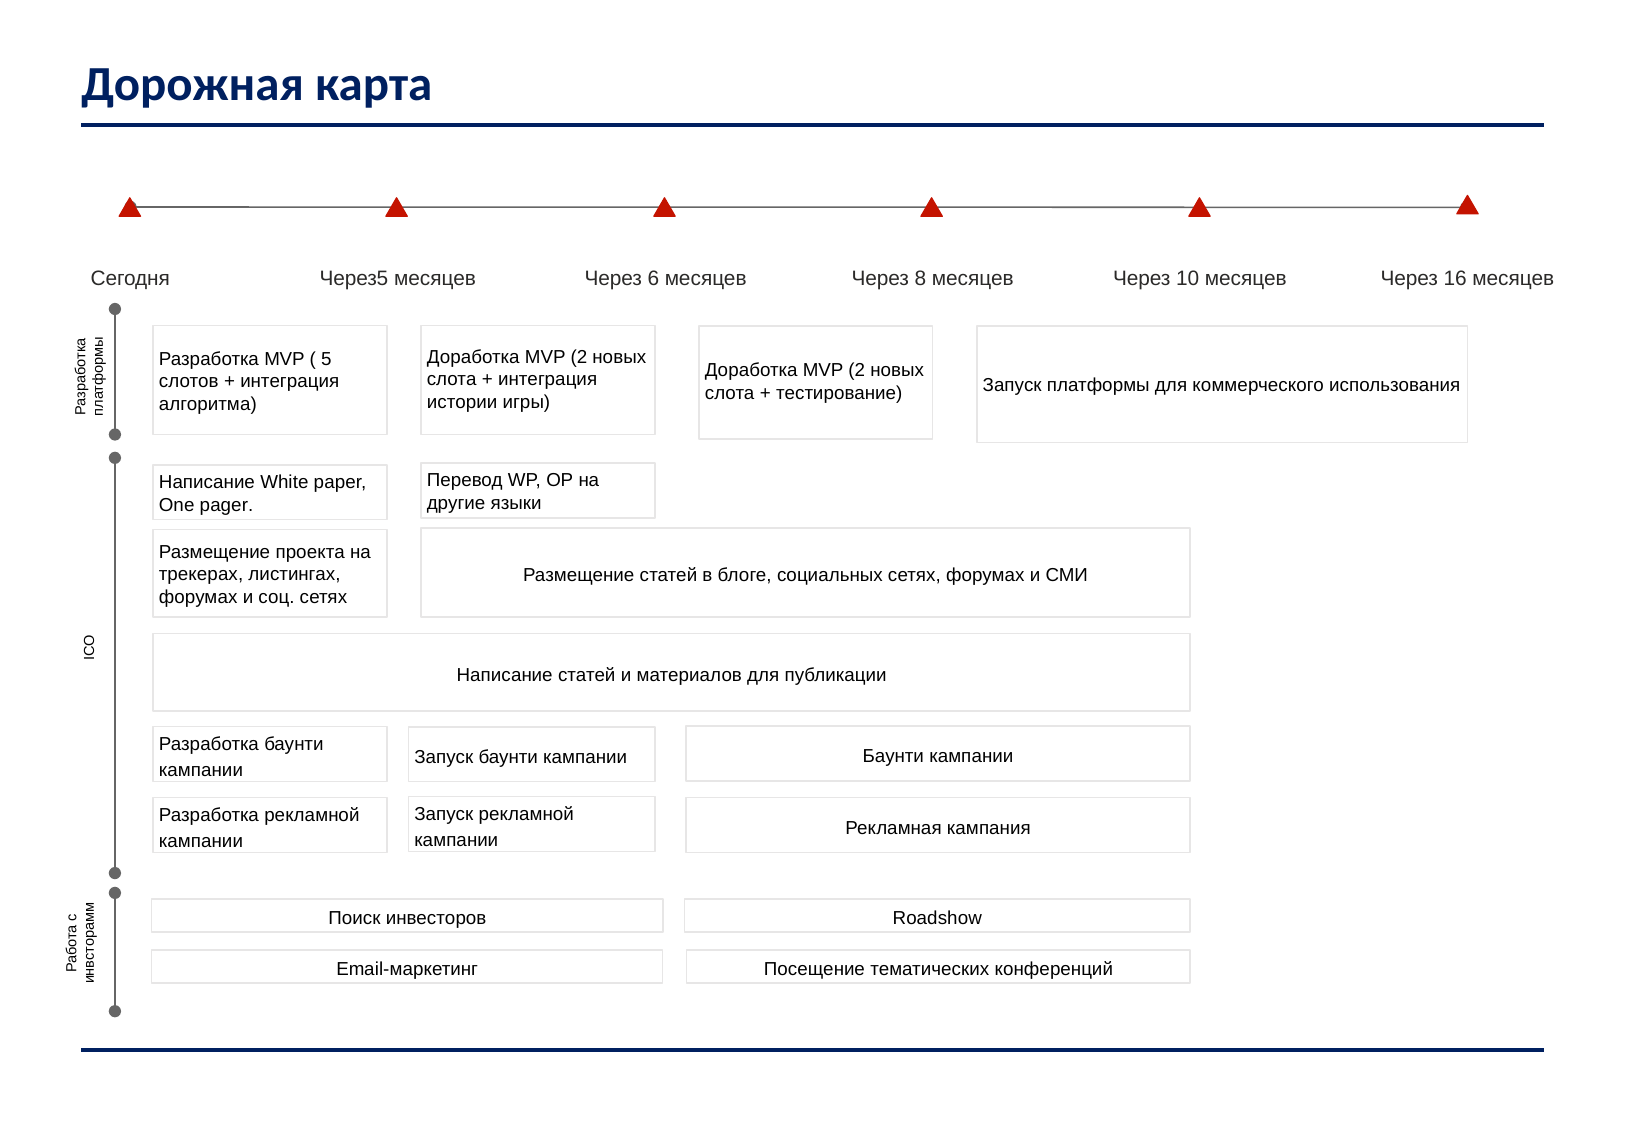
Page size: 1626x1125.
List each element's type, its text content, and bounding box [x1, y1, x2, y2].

text_box Разработка платформы [69, 331, 108, 422]
text_box Через 6 месяцев [575, 256, 756, 297]
text_box ICO [77, 602, 99, 694]
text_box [118, 195, 1479, 217]
text_box Написание White paper, One pager. [151, 463, 389, 522]
text_box Работа с инвсторамм [60, 898, 99, 989]
text_box Написание статей и материалов для публикации [151, 631, 1192, 713]
text_box Через5 месяцев [307, 256, 488, 297]
text_box Сегодня [75, 256, 185, 297]
text_box Рекламная кампания [684, 796, 1192, 854]
text_box Доработка MVP (2 новых слота + интеграция истории игры) [419, 324, 657, 437]
text_box Размещение проекта на трекерах, листингах, форумах и соц. сетях [151, 527, 389, 619]
text_box Доработка MVP (2 новых слота + тестирование) [697, 324, 935, 441]
text_box Разработка MVP ( 5 слотов + интеграция алгоритма) [151, 324, 389, 437]
text_box Разработка баунти кампании [151, 725, 389, 783]
text_box Посещение тематических конференций [685, 948, 1192, 985]
text_box Поиск инвесторов [150, 897, 665, 934]
text_box Баунти кампании [684, 724, 1192, 783]
text_box Размещение статей в блоге, социальных сетях, форумах и СМИ [419, 526, 1192, 619]
text_box Roadshow [682, 897, 1192, 934]
title Дорожная карта [81, 59, 1249, 119]
text_box Запуск рекламной кампании [406, 795, 657, 853]
text_box Email-маркетинг [150, 948, 664, 985]
text_box Запуск баунти кампании [406, 725, 657, 784]
text_box Перевод WP, OP на другие языки [419, 461, 657, 520]
text_box Через 8 месяцев [842, 256, 1023, 297]
text_box Через 10 месяцев [1109, 256, 1290, 297]
text_box Запуск платформы для коммерческого использования [975, 324, 1469, 445]
text_box Разработка рекламной кампании [151, 796, 389, 854]
text_box Через 16 месяцев [1377, 256, 1558, 297]
